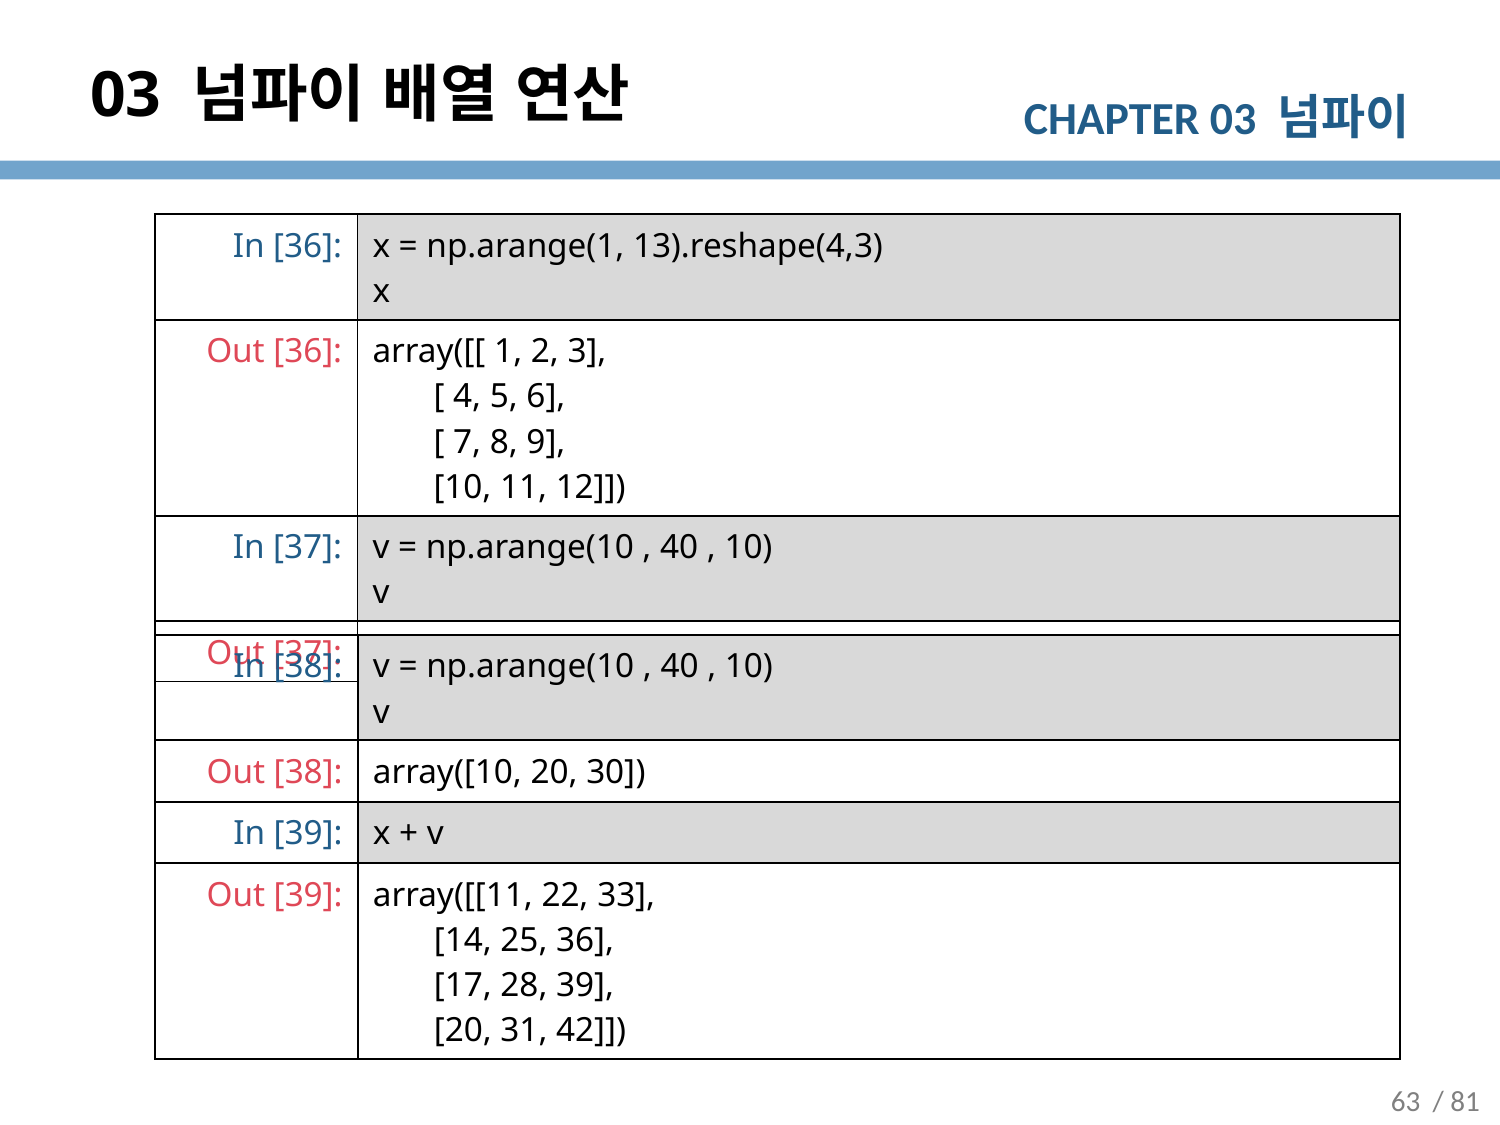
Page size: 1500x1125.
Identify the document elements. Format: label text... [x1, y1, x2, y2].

table_cell In [39]: [156, 803, 357, 862]
table_cell Out [36]: [156, 321, 357, 515]
table_cell array([[11, 22, 33], [14, 25, 36], [17, 28, 39], [20, 31, 42]]) [359, 864, 1399, 1058]
table_cell In [37]: [156, 517, 357, 620]
table_cell array([10, 20, 30]) [359, 741, 1399, 801]
table_cell x + v [359, 803, 1399, 862]
table_cell v = np.arange(10 , 40 , 10) v [358, 517, 1399, 620]
table_header x = np.arange(1, 13).reshape(4,3) x [358, 215, 1399, 319]
table_cell Out [37]: [156, 622, 357, 634]
table_header In [36]: [156, 215, 357, 319]
table_cell Out [38]: [156, 741, 357, 801]
title 03 넘파이 배열 연산 [75, 45, 1250, 139]
table_header v = np.arange(10 , 40 , 10) v [359, 636, 1399, 739]
table_cell Out [39]: [156, 864, 357, 1058]
table_cell array([[ 1, 2, 3], [ 4, 5, 6], [ 7, 8, 9], [10, 11, 12]]) [358, 321, 1399, 515]
table_cell array([10, 20, 30]) [358, 622, 1399, 634]
table_header In [38]: [156, 636, 357, 739]
